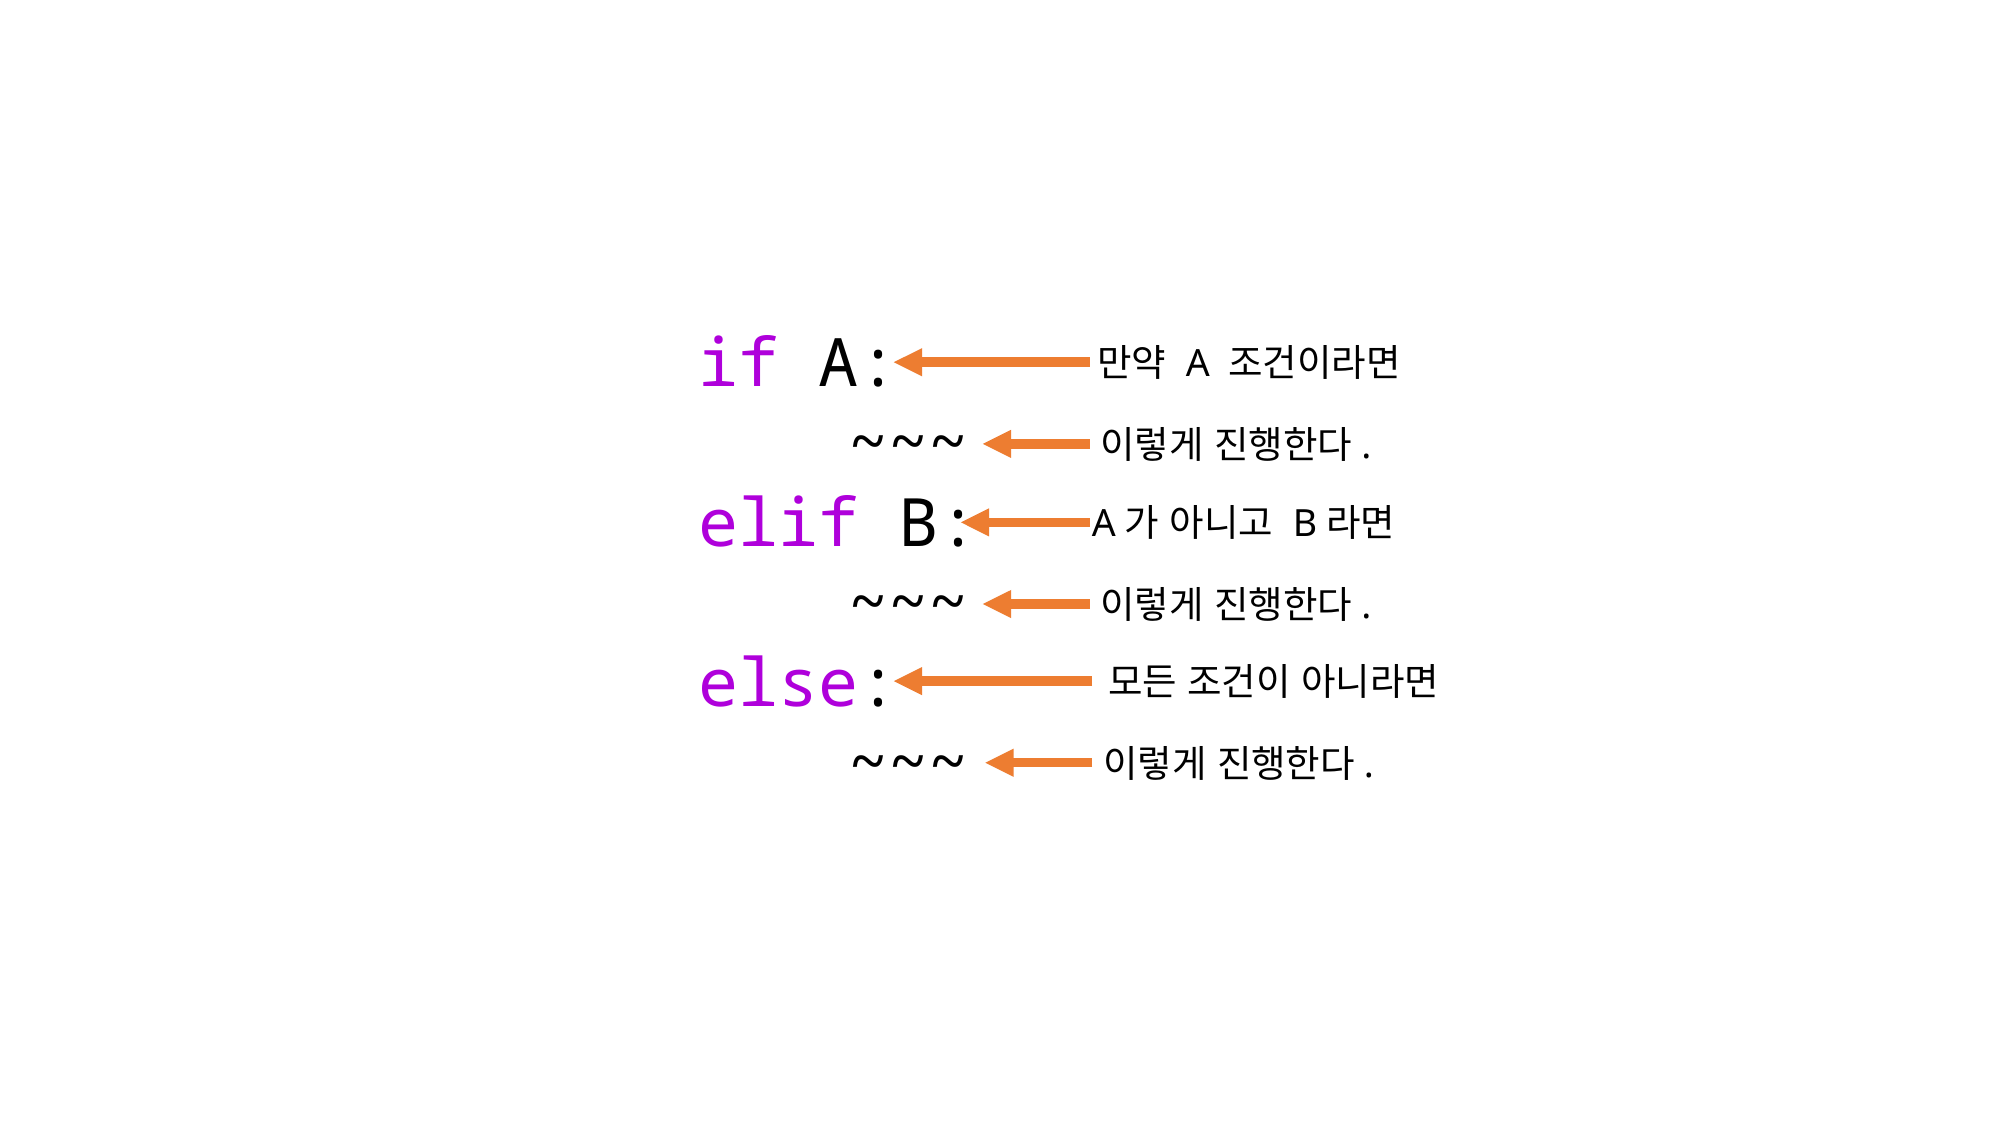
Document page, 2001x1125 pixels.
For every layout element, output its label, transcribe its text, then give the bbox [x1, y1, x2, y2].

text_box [893, 331, 1456, 794]
text_box if A: ~~~ elif B: ~~~ else: ~~~ [684, 312, 1000, 807]
